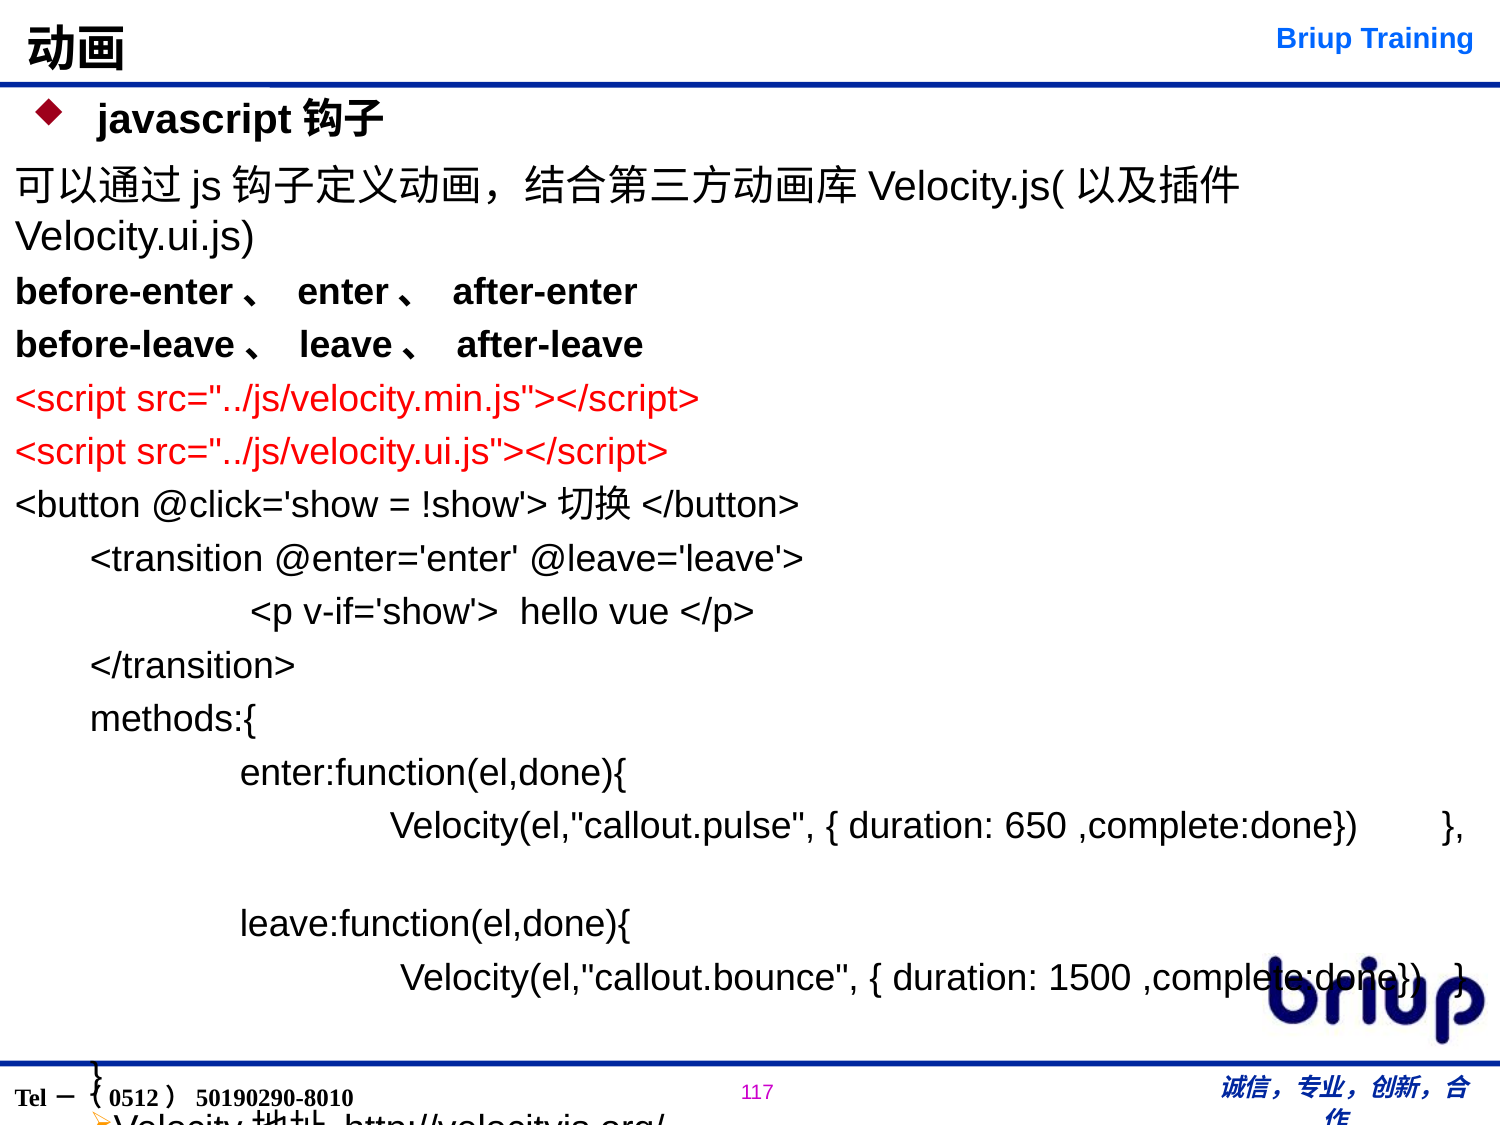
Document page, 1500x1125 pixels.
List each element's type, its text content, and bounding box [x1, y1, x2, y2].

list javascript钩子 可以通过js钩子定义动画，结合第三方动画库Velocity.js(以及插件Velocity.ui.js) before-enter、 enter、 after-enter before-leave、 leave、 after-leave <script src="../js/velocity.min.js"></script> <script src="../js/velocity.ui.js"></script> <button @click='show = !show'>切换</button> <transition @enter='enter' @leave='leave'> <p v-if='show'> hello vue </p> </transition> methods:{ enter:function(el,done){ Velocity(el,"callout.pulse", { duration: 650 ,complete:done}) }, leave:function(el,done){ Velocity(el,"callout.bounce", { duration: 1500 ,complete:done}) } } Velocity地址 http://velocityjs.org/ [0, 84, 1500, 1076]
title 动画 [11, 0, 1263, 84]
